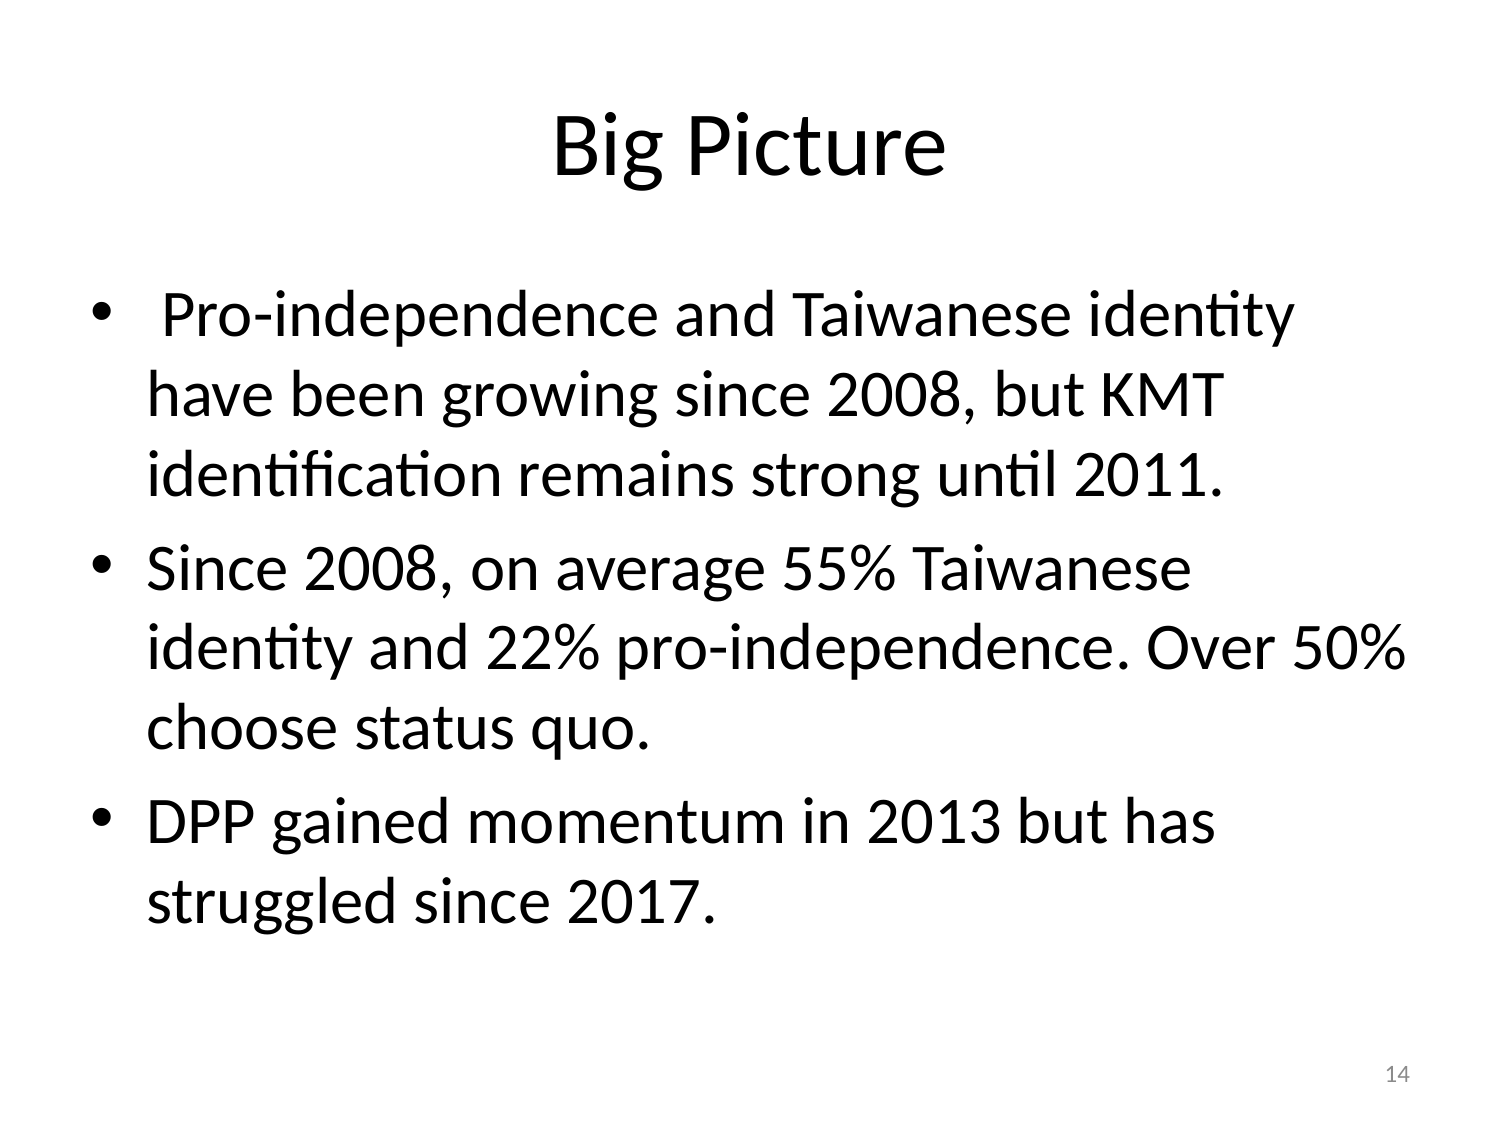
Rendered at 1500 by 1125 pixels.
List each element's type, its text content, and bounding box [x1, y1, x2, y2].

title Big Picture [75, 45, 1425, 233]
list Pro-independence and Taiwanese identity have been growing since 2008, but KMT identification remains strong until 2011. Since 2008, on average 55% Taiwanese identity and 22% pro-independence. Over 50% choose status quo. DPP gained momentum in 2013 but has struggled since 2017. [75, 262, 1425, 1005]
slide_number 13 [1074, 1042, 1425, 1103]
